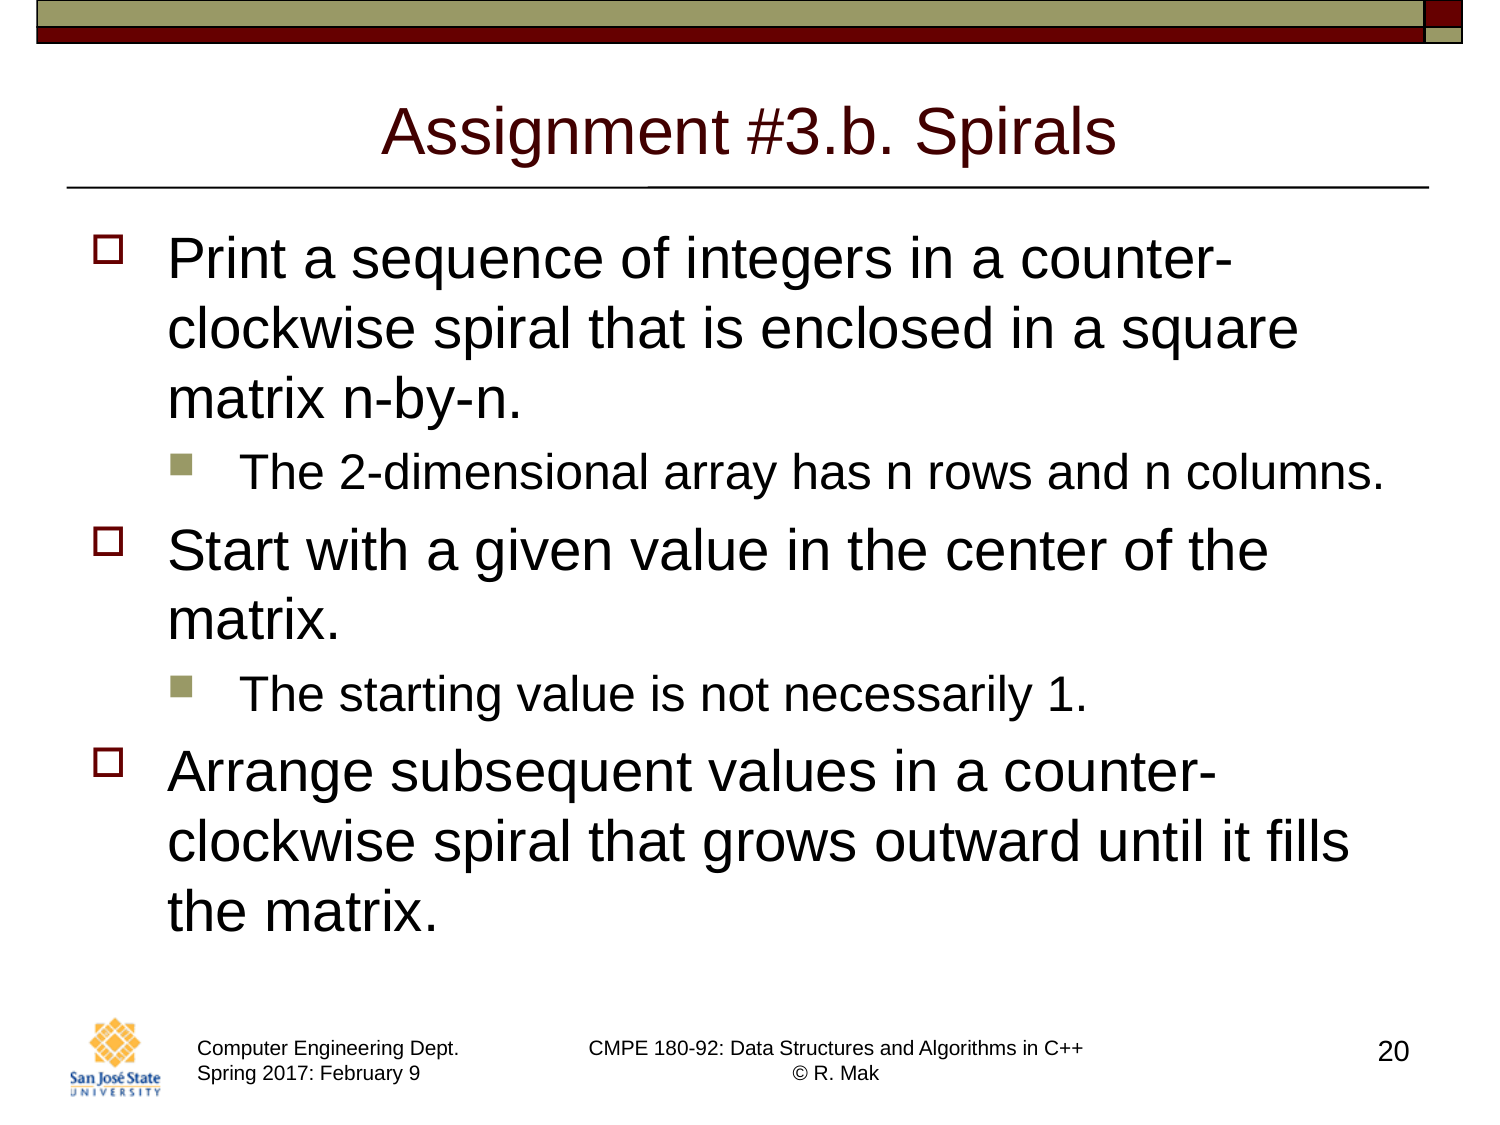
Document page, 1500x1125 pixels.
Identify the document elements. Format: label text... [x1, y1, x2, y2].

picture [60, 1012, 166, 1112]
list Print a sequence of integers in a counter-clockwise spiral that is enclosed in a square matrix n-by-n. The 2-dimensional array has n rows and n columns. Start with a given value in the center of the matrix. The starting value is not necessarily 1. Arrange subsequent values in a counter-clockwise spiral that grows outward until it fills the matrix. [75, 212, 1425, 1006]
title Assignment #3.b. Spirals [75, 67, 1425, 175]
slide_number 20 [1112, 1025, 1425, 1100]
